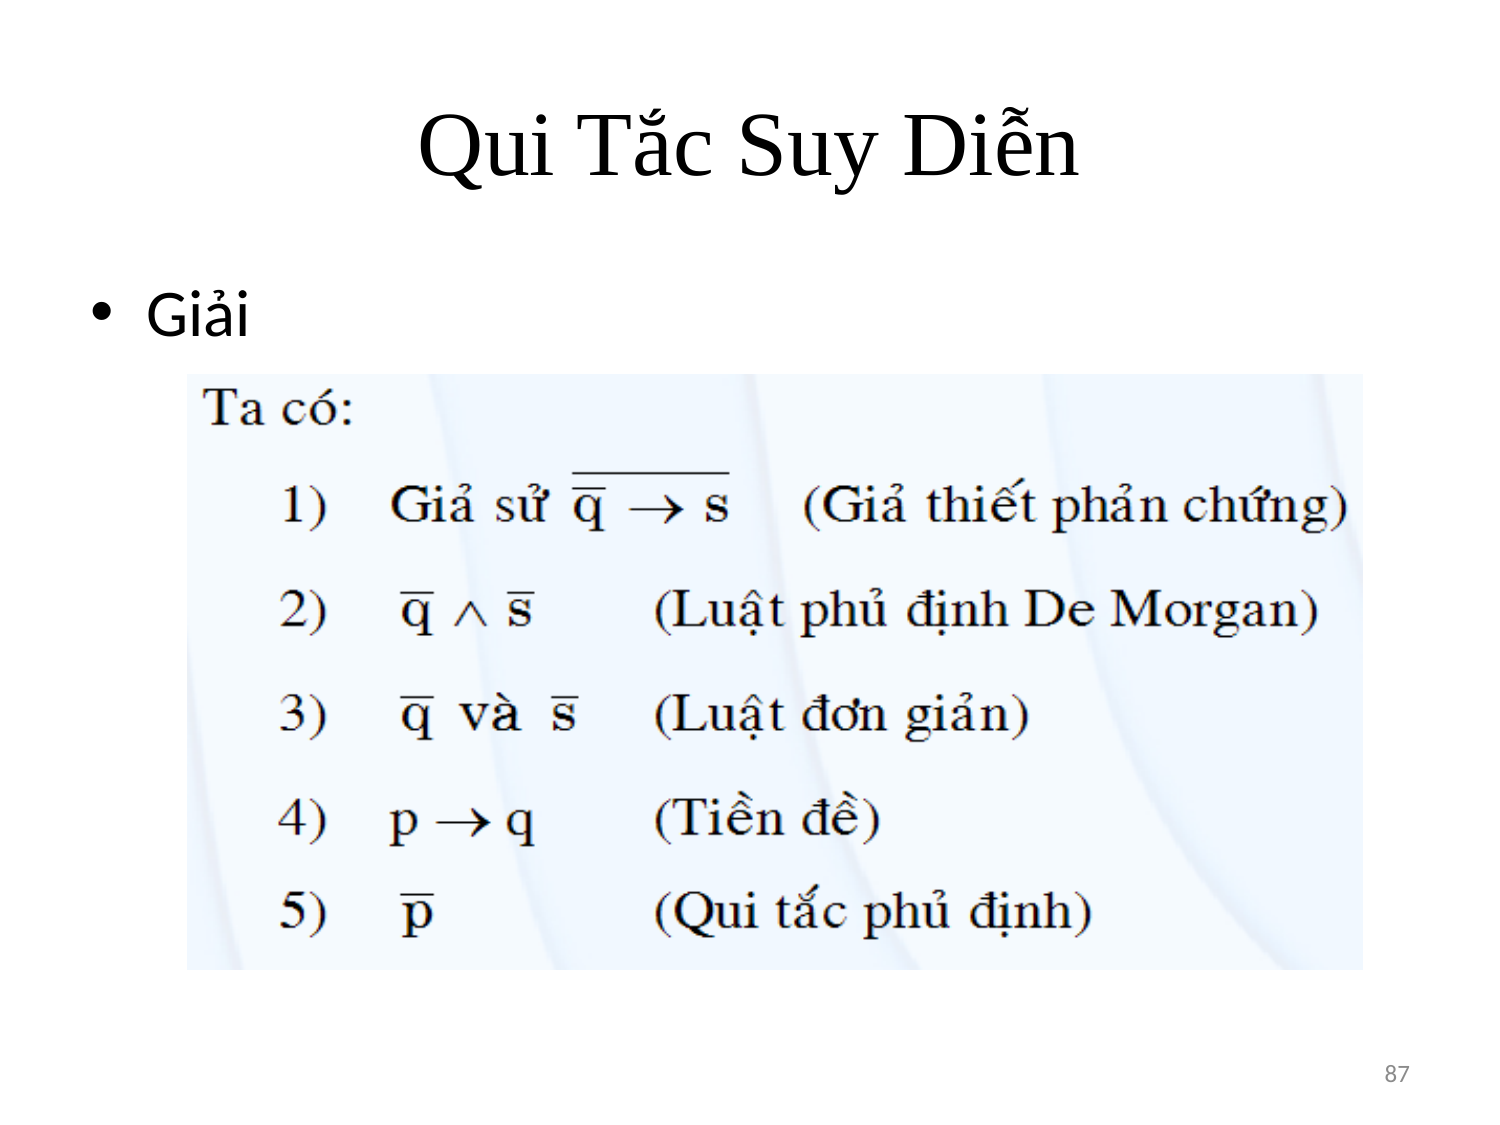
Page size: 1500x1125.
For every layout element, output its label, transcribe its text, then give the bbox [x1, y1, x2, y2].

slide_number 87 [1074, 1042, 1425, 1103]
list Giải [74, 262, 1426, 1006]
picture [187, 374, 1363, 971]
title Qui Tắc Suy Diễn [74, 44, 1426, 233]
